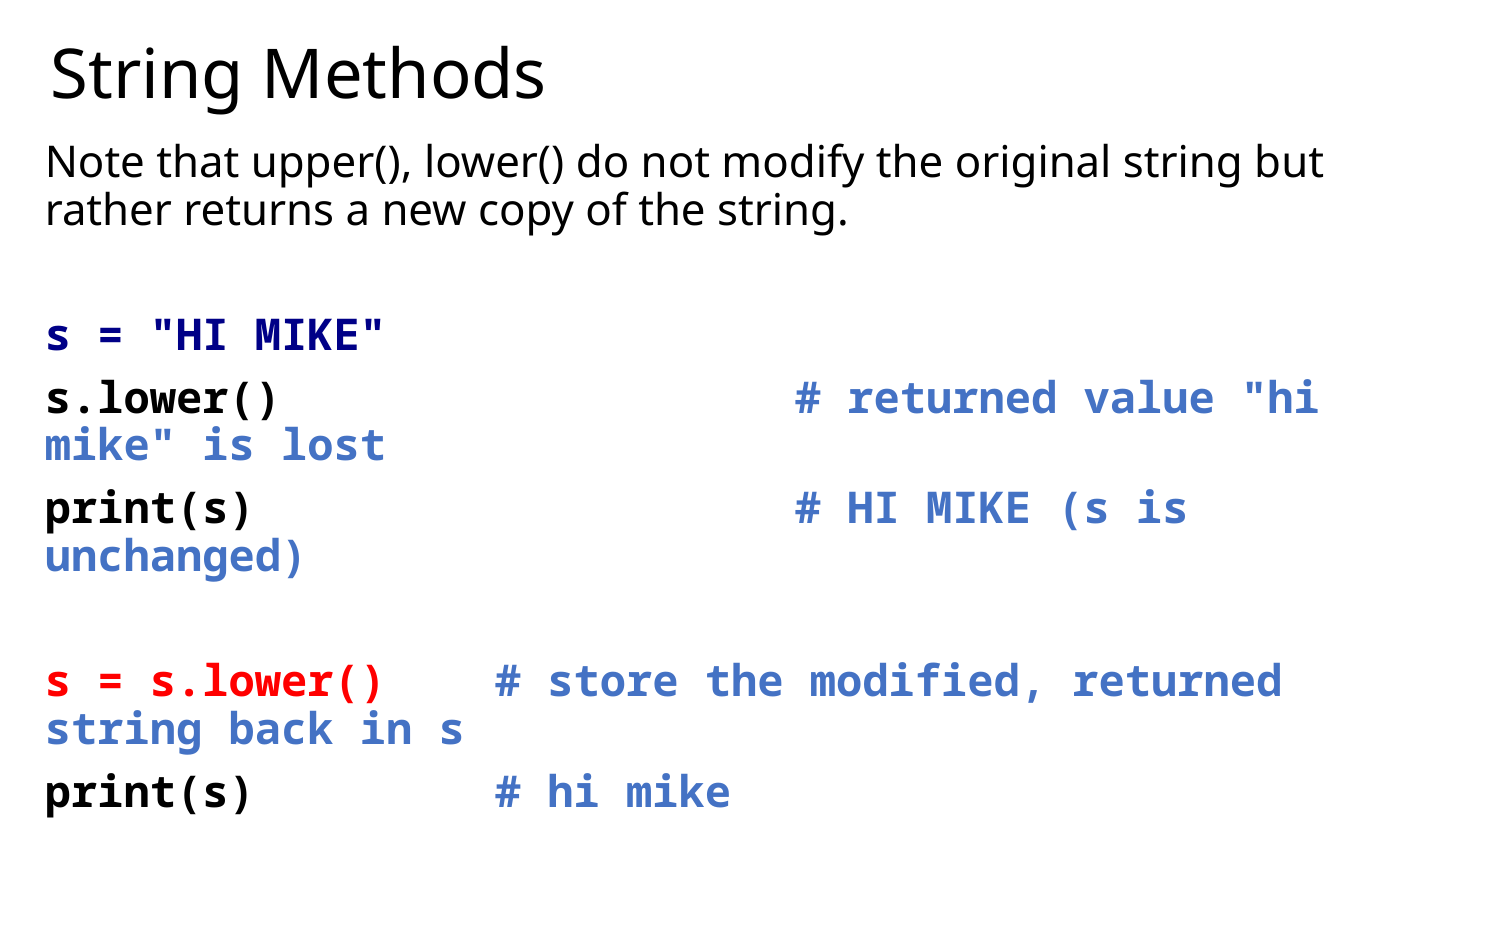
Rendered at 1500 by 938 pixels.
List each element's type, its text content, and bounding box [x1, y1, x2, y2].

title String Methods [35, 20, 1193, 132]
list Note that upper(), lower() do not modify the original string but rather returns a new copy of the string. s = "HI MIKE" s.lower() # returned value "hi mike" is lost print(s) # HI MIKE (s is unchanged) s = s.lower() # store the modified, returned string back in s print(s) # hi mike [29, 132, 1465, 918]
